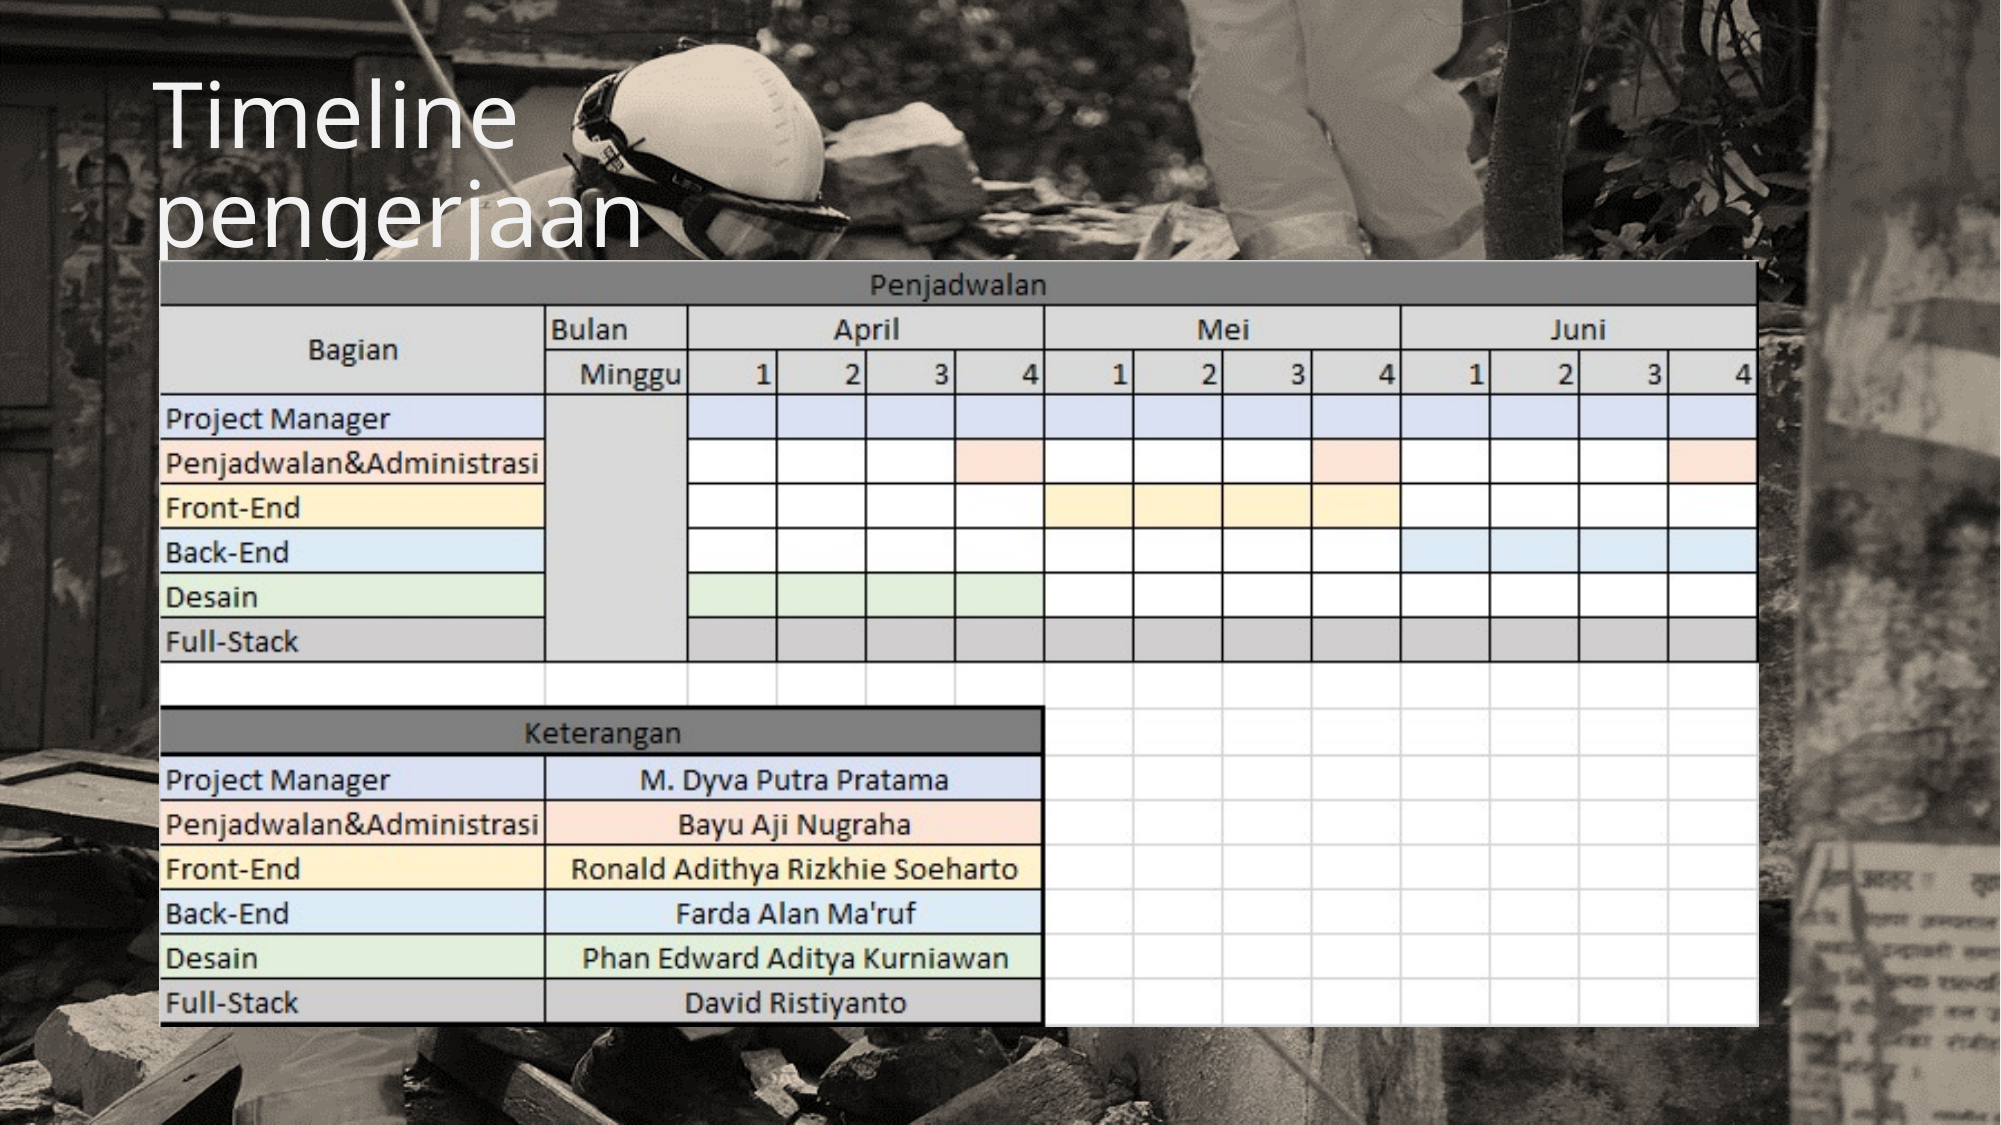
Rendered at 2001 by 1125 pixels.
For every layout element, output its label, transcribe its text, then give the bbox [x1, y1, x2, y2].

title Timeline pengerjaan [137, 59, 925, 278]
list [159, 260, 1759, 1027]
